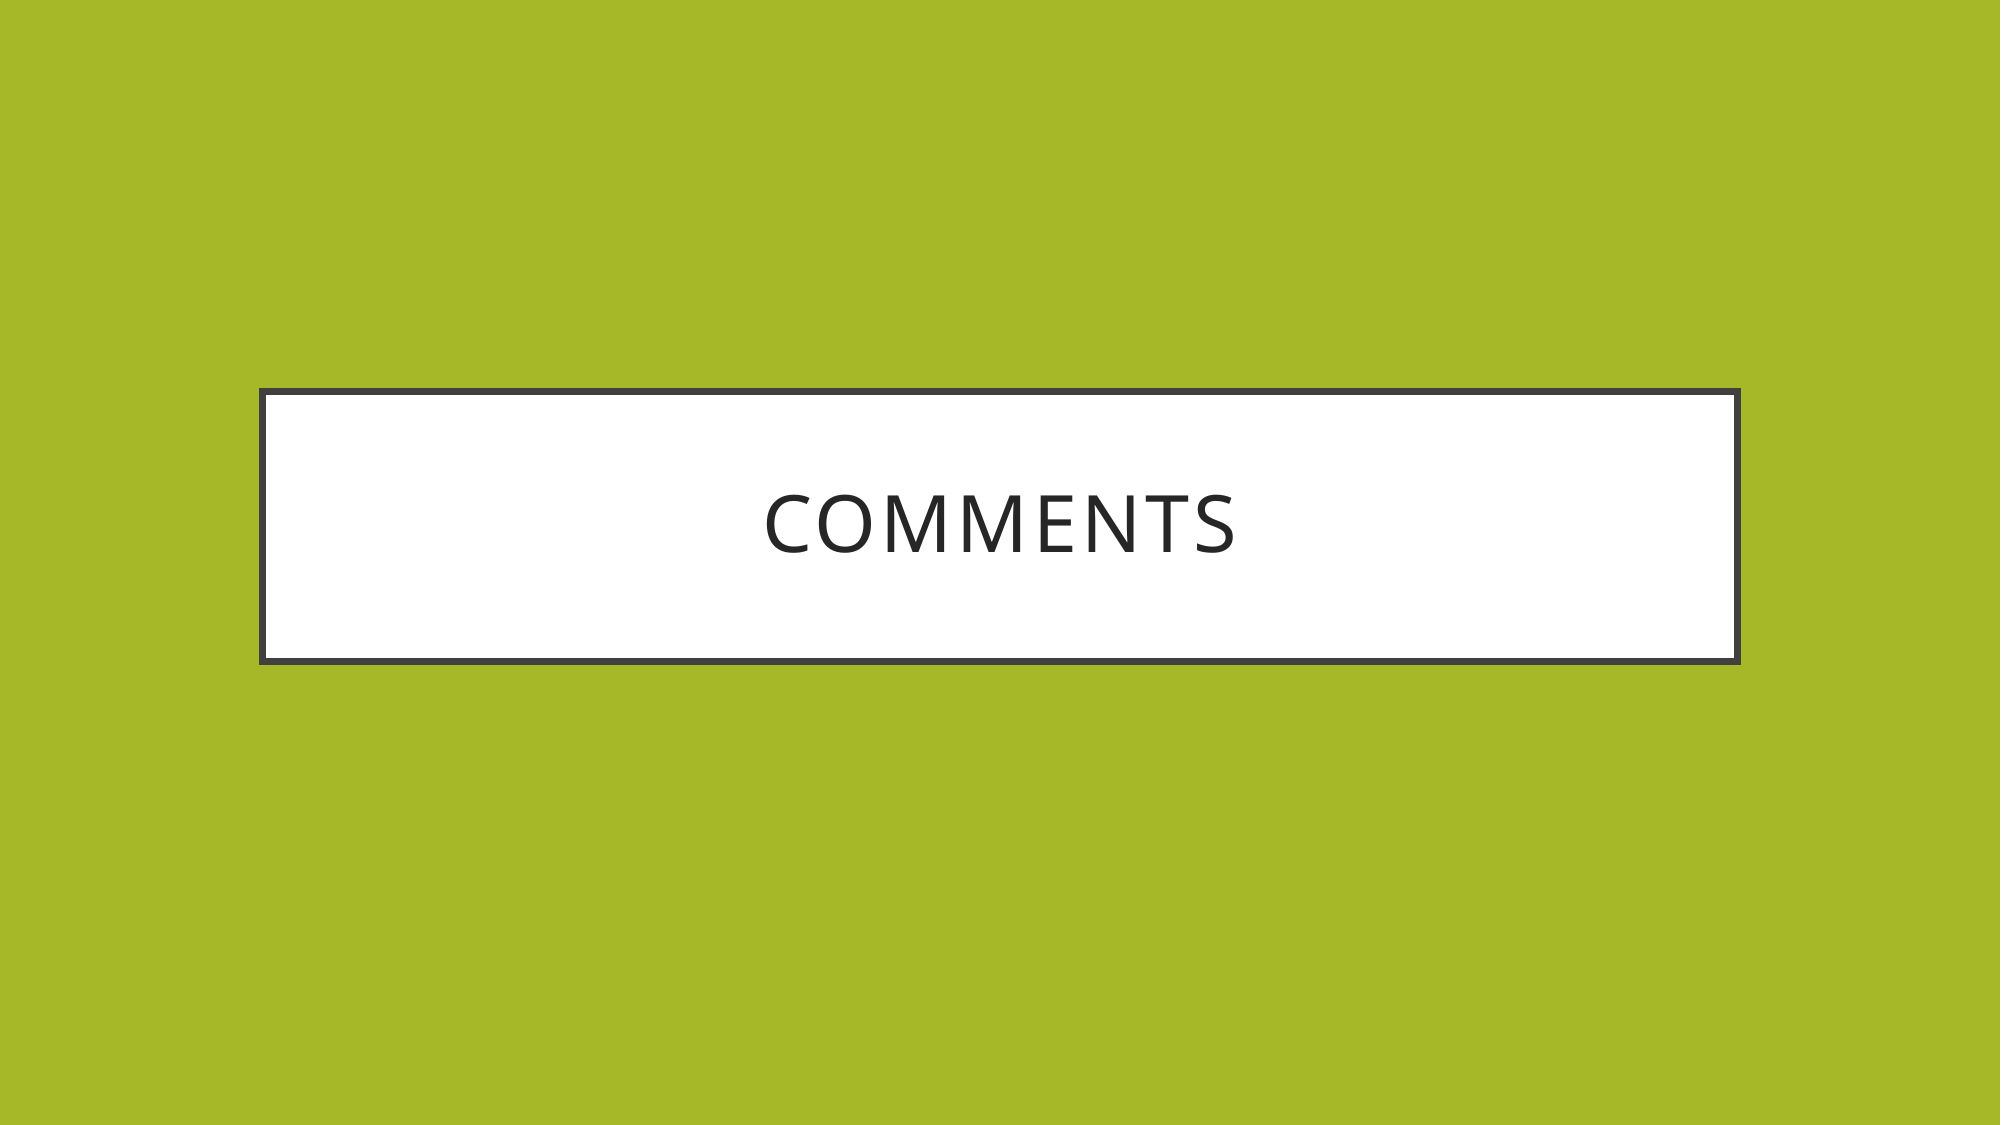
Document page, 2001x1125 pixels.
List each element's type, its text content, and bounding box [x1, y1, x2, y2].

title Comments [259, 388, 1741, 665]
